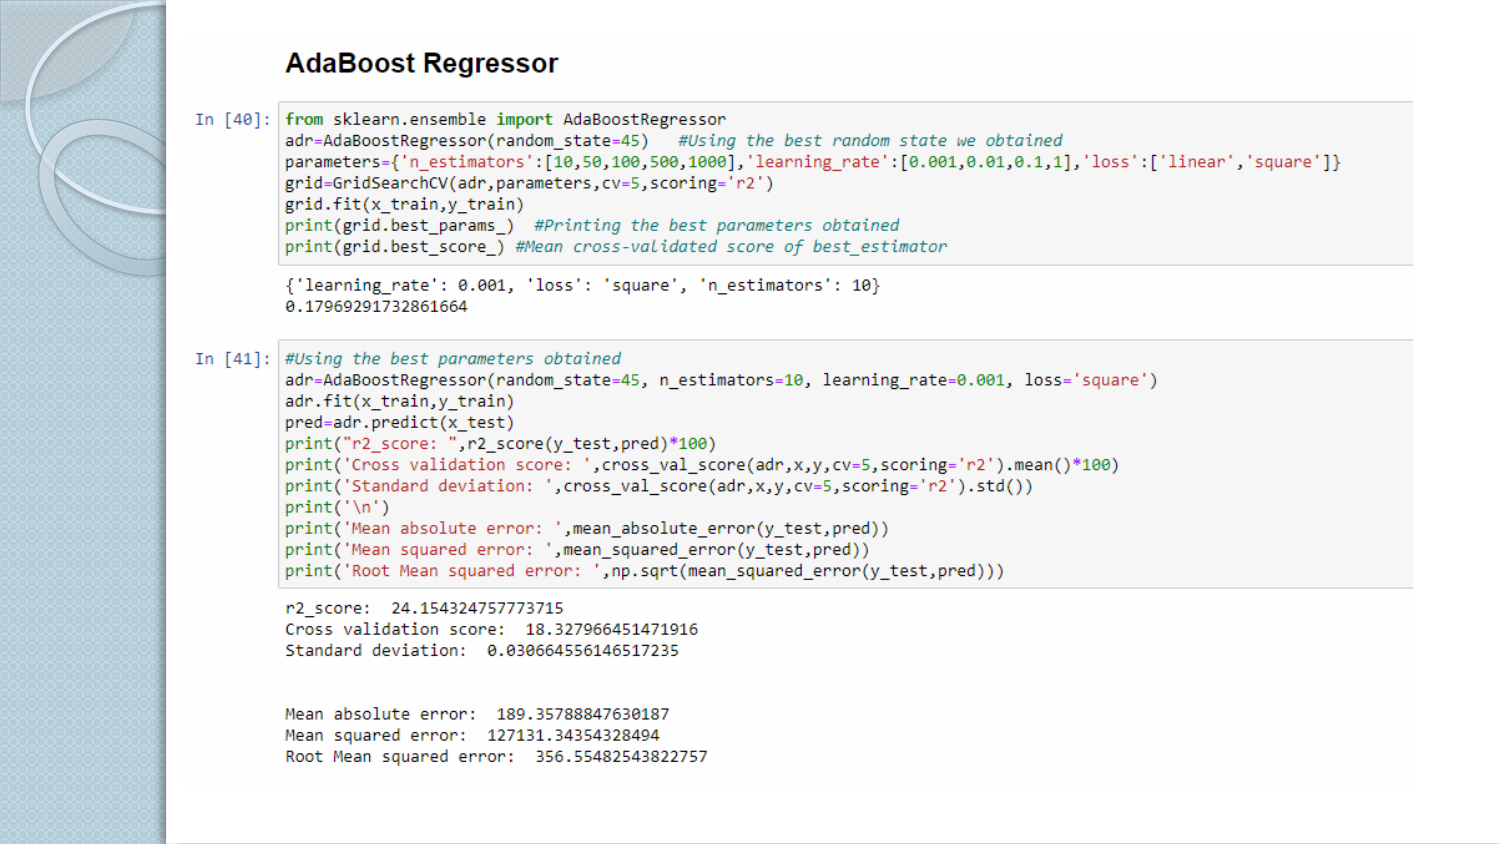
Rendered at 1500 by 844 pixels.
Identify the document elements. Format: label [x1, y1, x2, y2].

picture [182, 34, 1413, 788]
